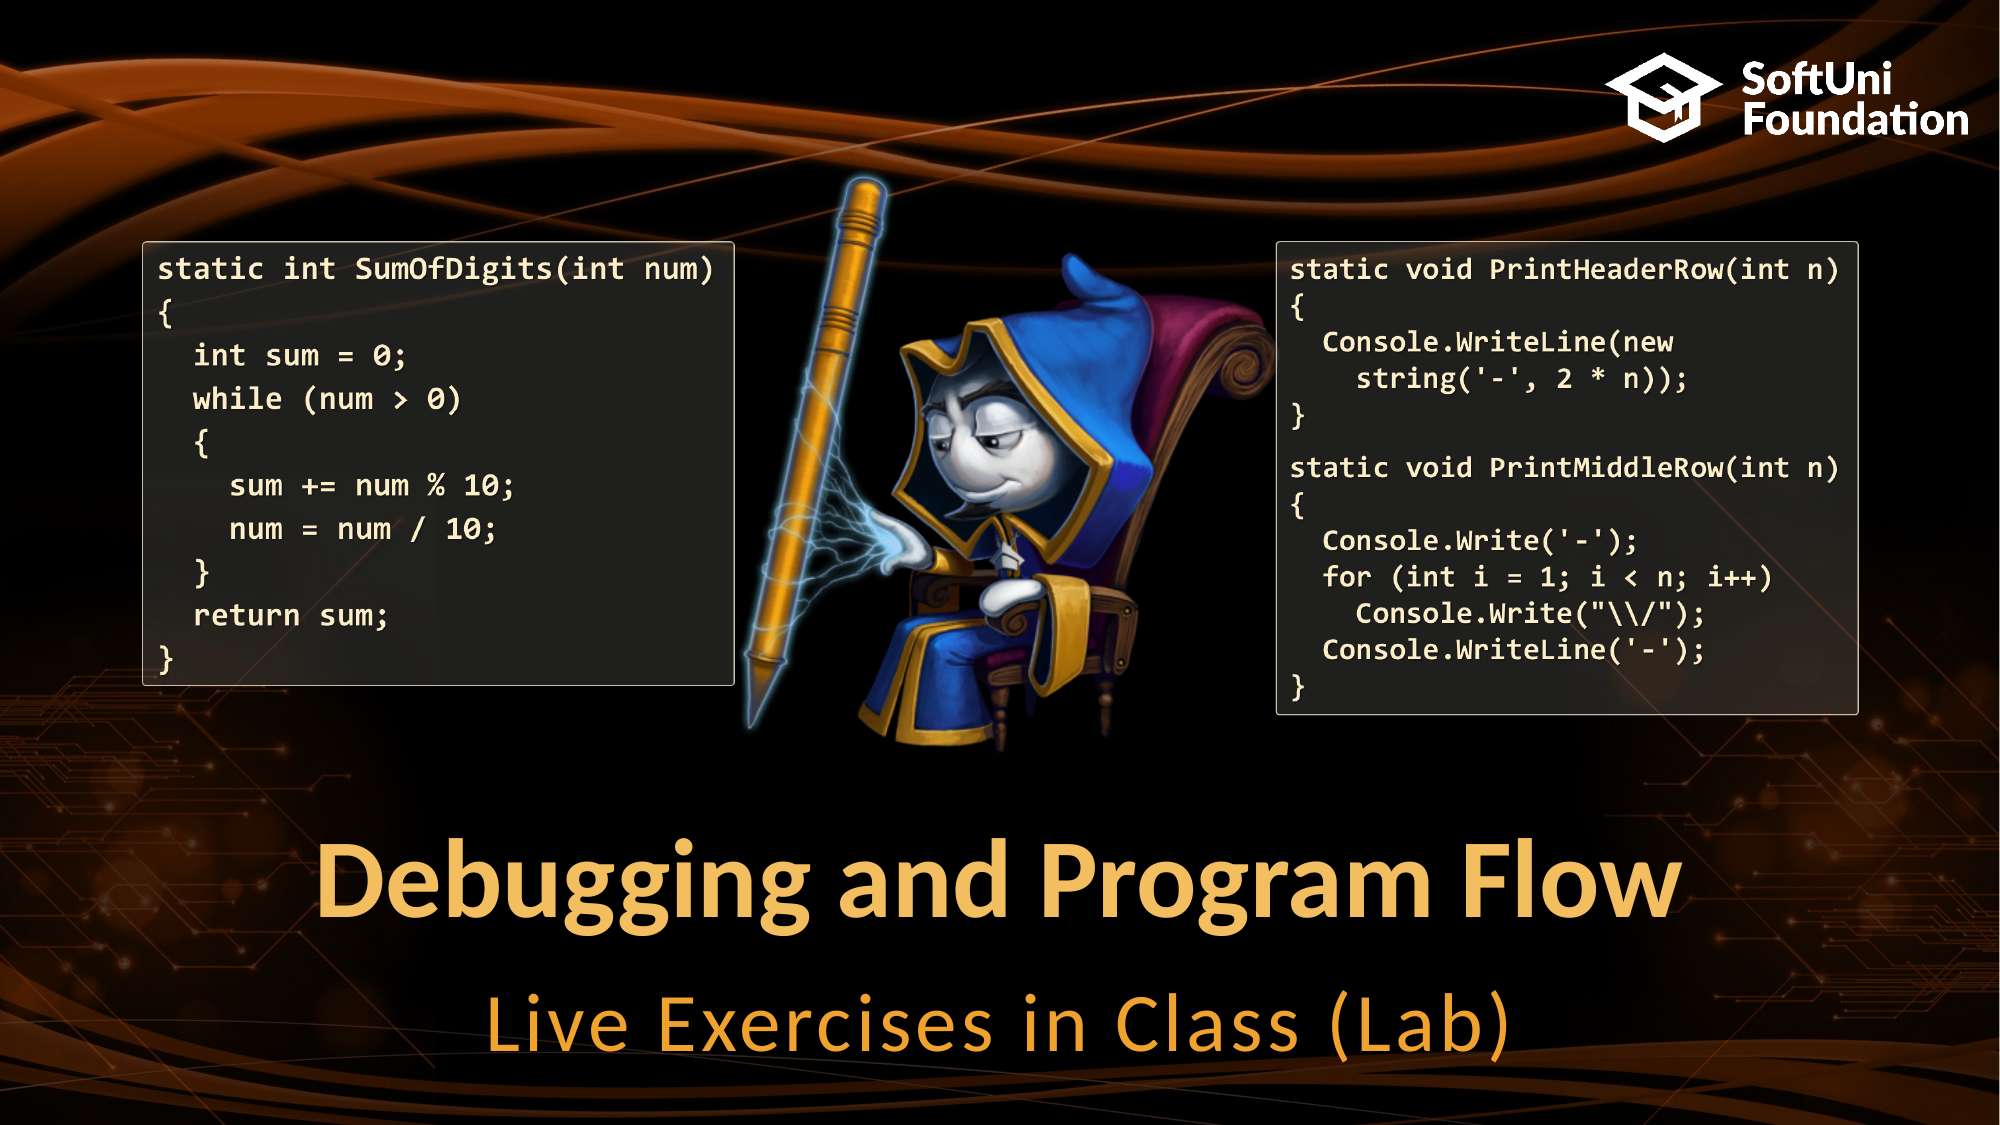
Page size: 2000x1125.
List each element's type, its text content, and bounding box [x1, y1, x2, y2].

title Debugging and Program Flow [149, 812, 1850, 948]
picture [0, 0, 2000, 1125]
list Live Exercises in Class (Lab) [149, 957, 1850, 1075]
